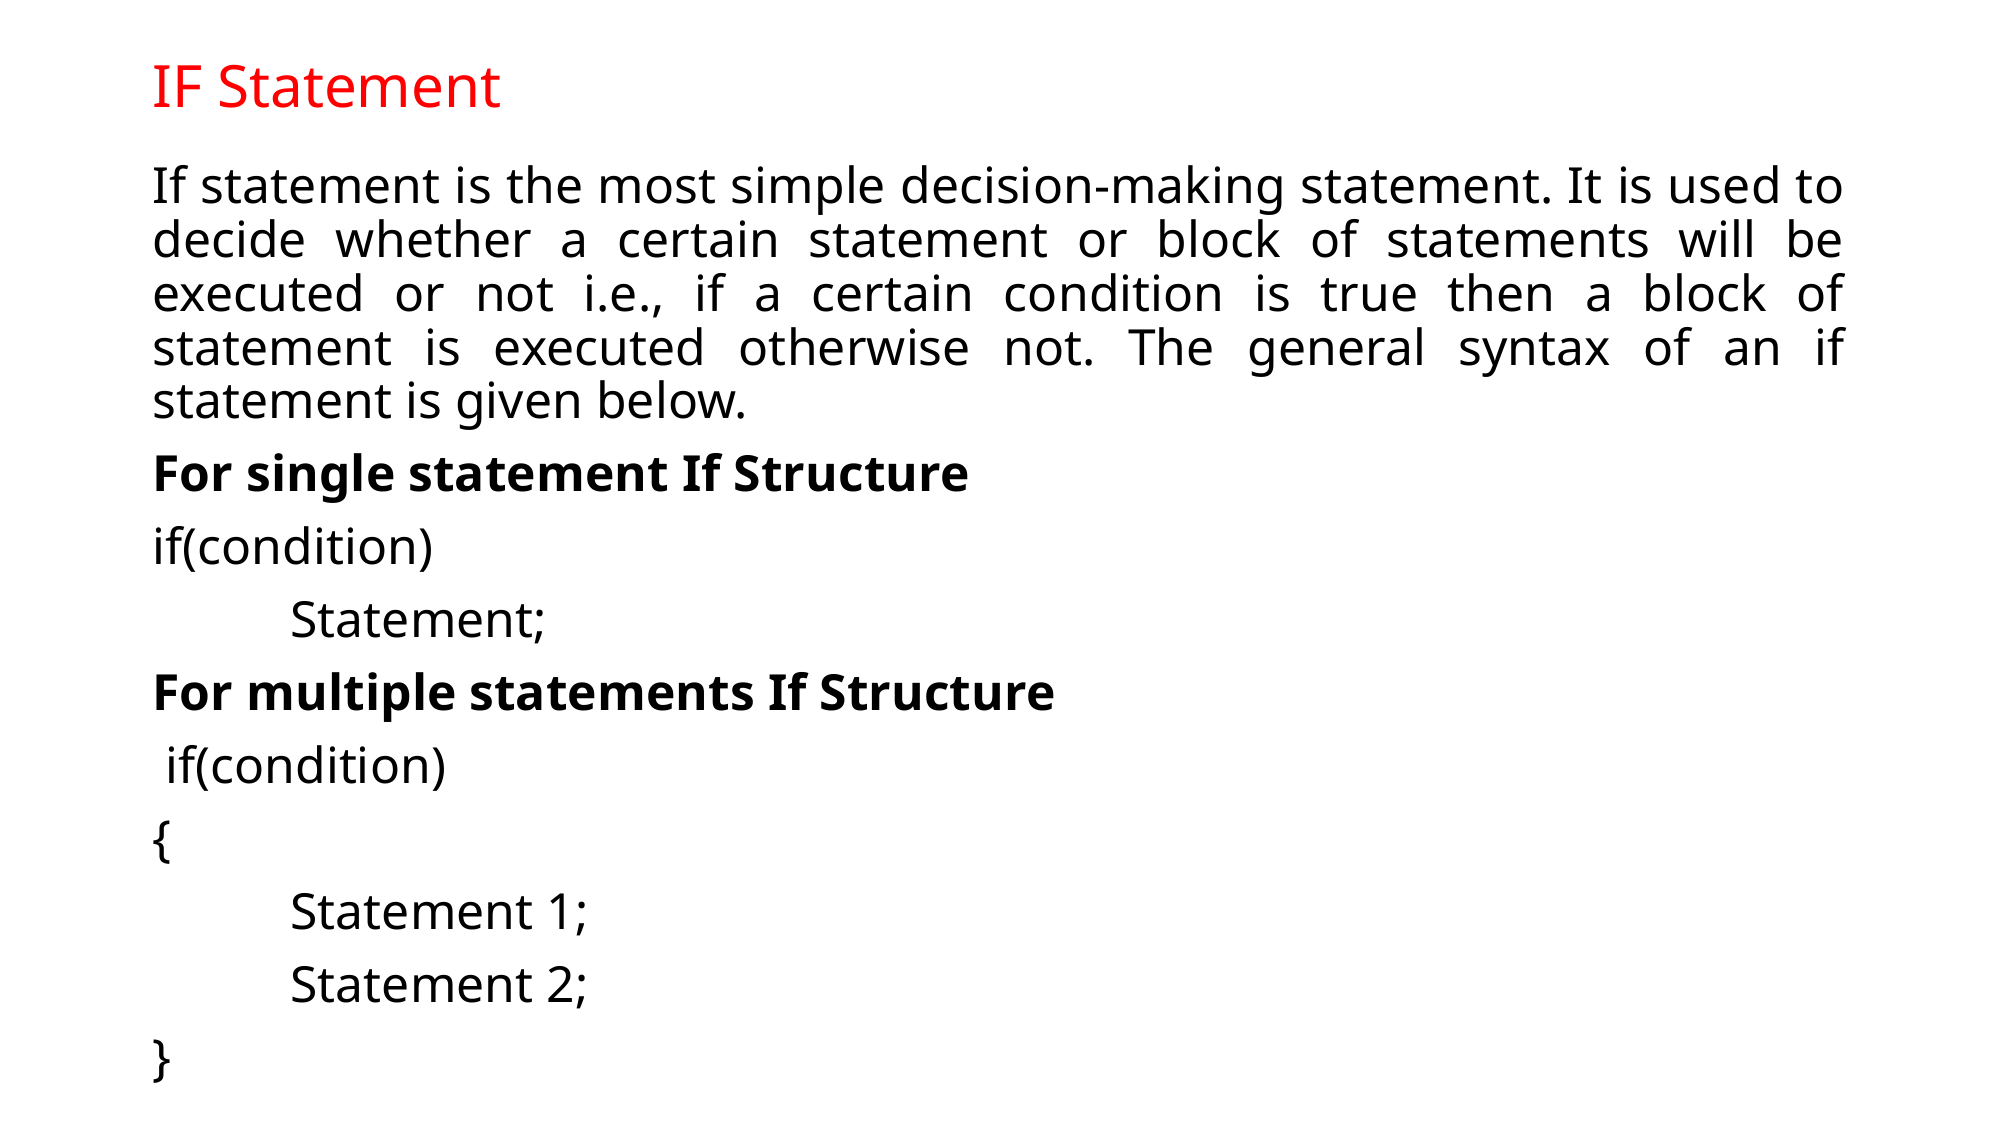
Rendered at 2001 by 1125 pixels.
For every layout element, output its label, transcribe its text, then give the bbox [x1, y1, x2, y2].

title IF Statement [137, 25, 1863, 152]
list If statement is the most simple decision-making statement. It is used to decide whether a certain statement or block of statements will be executed or not i.e., if a certain condition is true then a block of statement is executed otherwise not. The general syntax of an if statement is given below. For single statement If Structure if(condition) Statement; For multiple statements If Structure if(condition) { Statement 1; Statement 2; } [137, 152, 1863, 1101]
